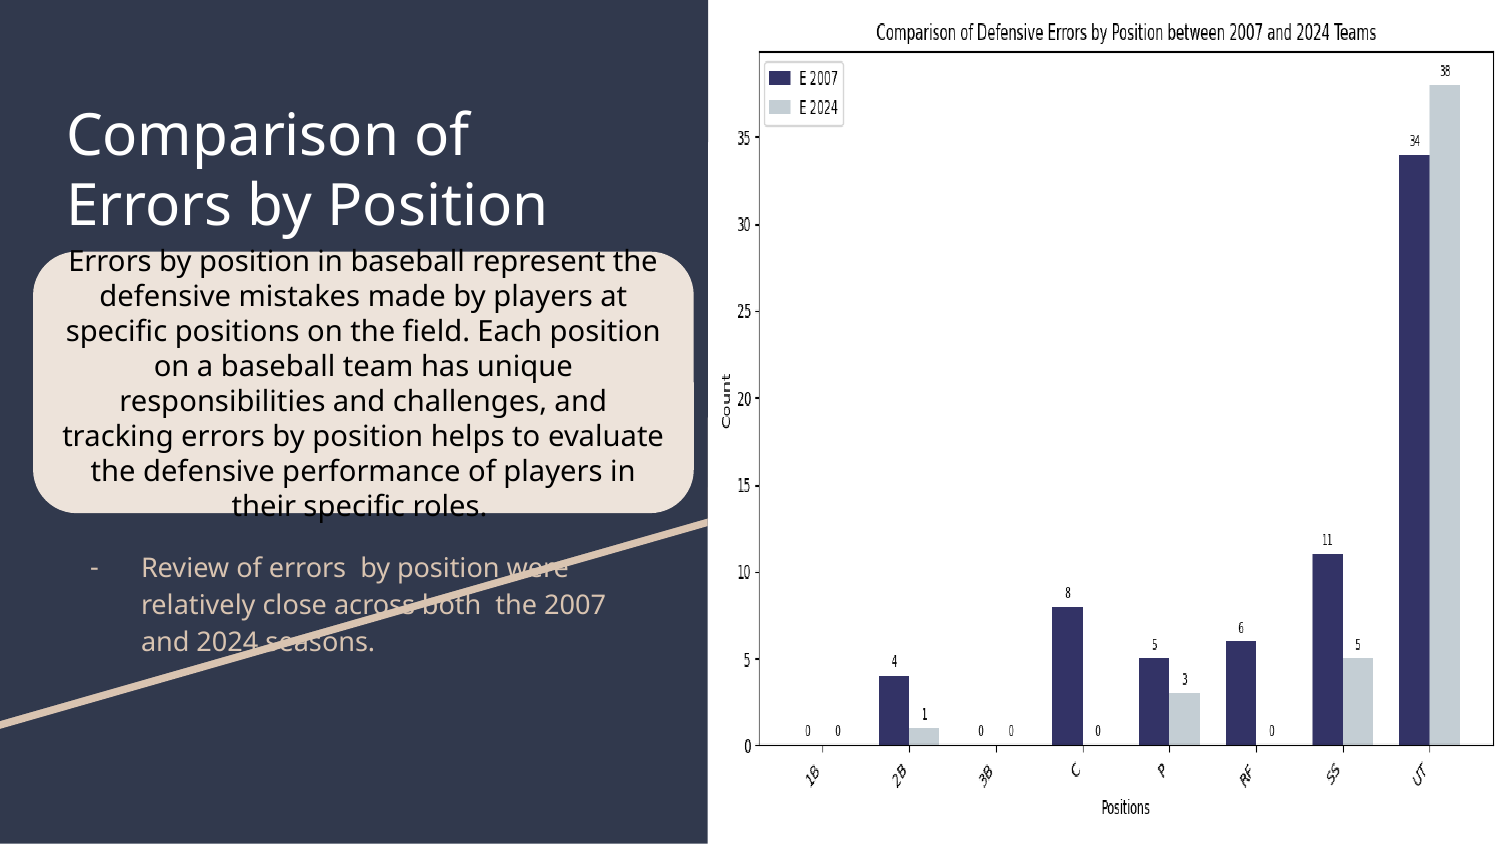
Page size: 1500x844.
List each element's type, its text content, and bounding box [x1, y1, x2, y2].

picture [712, 10, 1500, 833]
title Comparison of Errors by Position [51, 82, 660, 259]
list Review of errors by position were relatively close across both the 2007 and 2024 seasons. [51, 530, 668, 683]
text_box Errors by position in baseball represent the defensive mistakes made by players at specific positions on the field. Each position on a baseball team has unique responsibilities and challenges, and tracking errors by position helps to evaluate the defensive performance of players in their specific roles. [33, 251, 694, 514]
